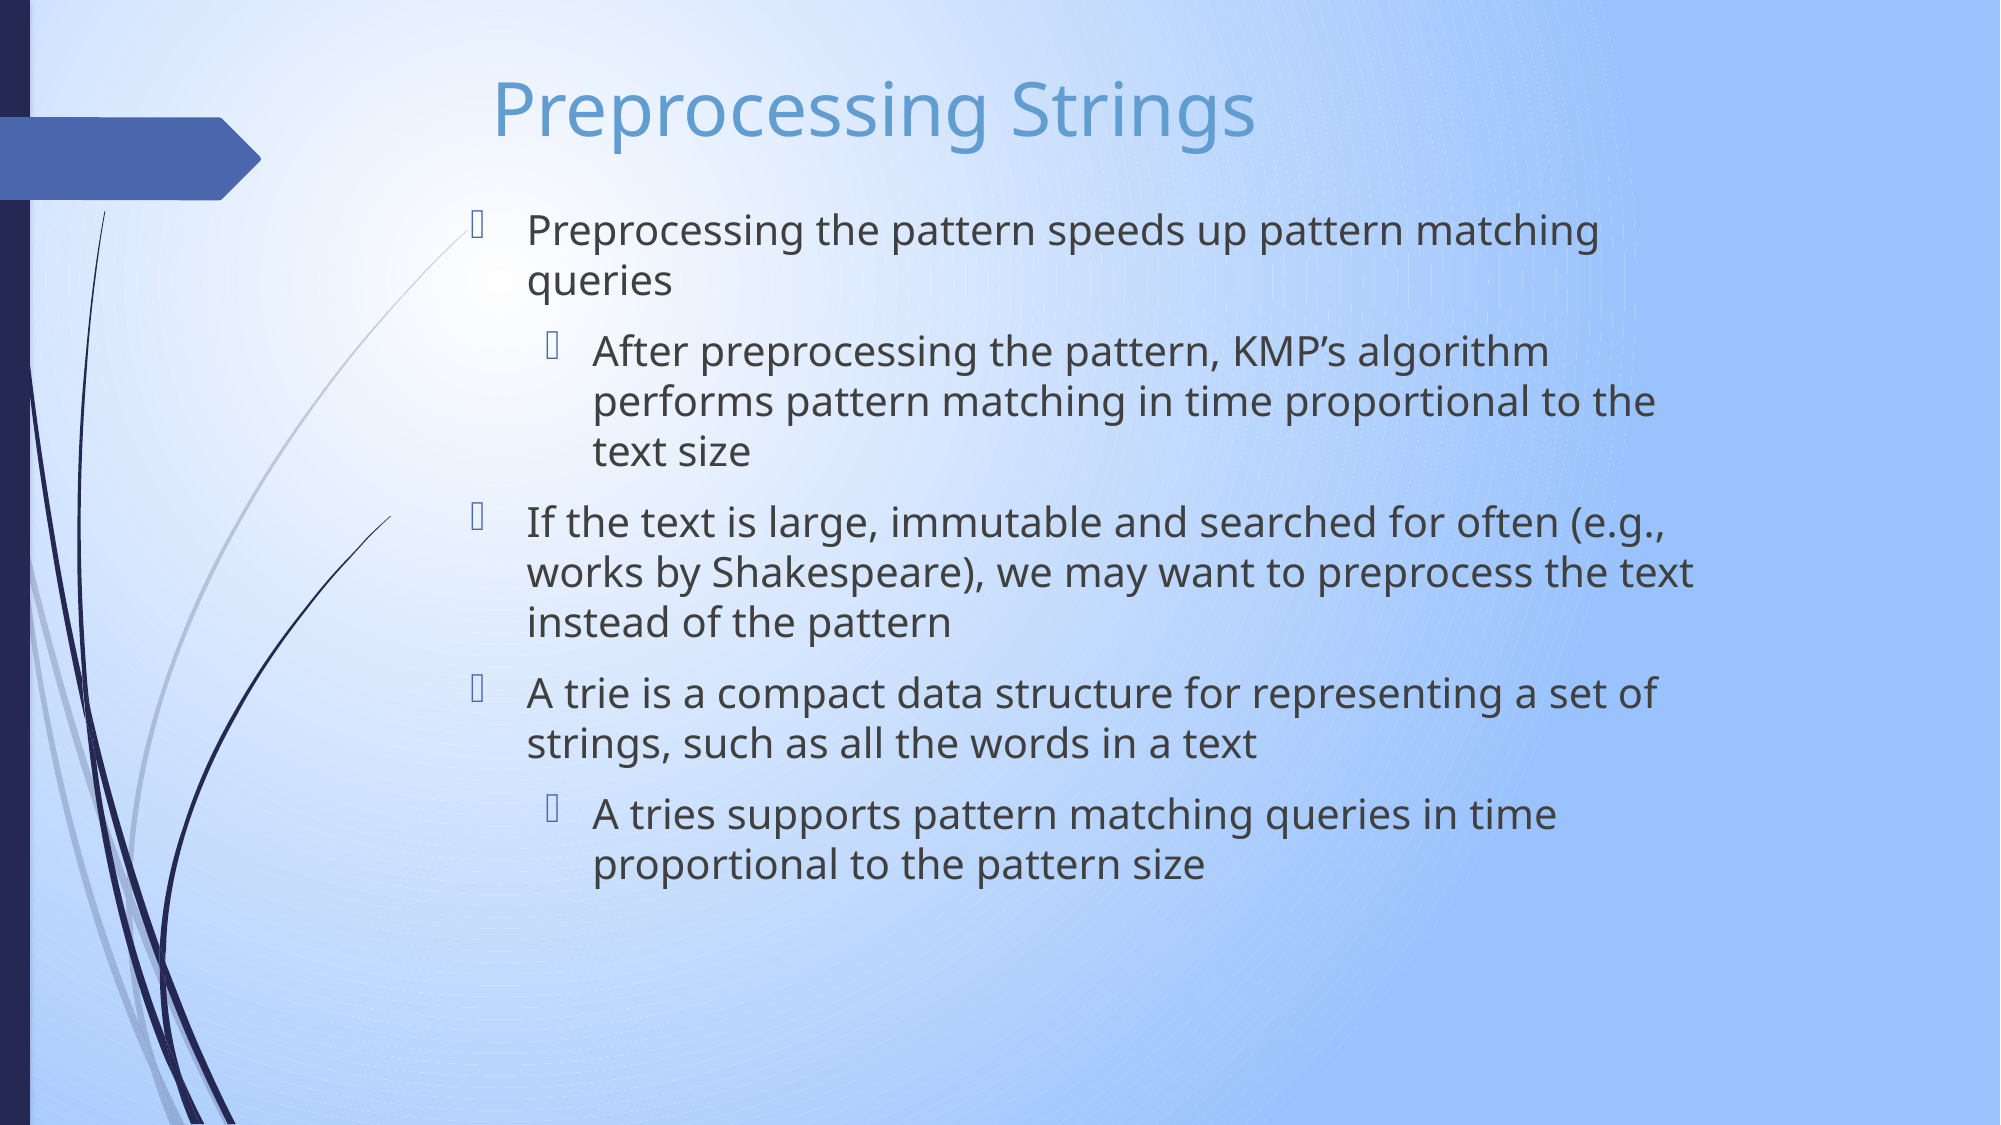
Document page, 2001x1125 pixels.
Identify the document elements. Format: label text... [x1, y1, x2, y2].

list Preprocessing the pattern speeds up pattern matching queries After preprocessing the pattern, KMP’s algorithm performs pattern matching in time proportional to the text size If the text is large, immutable and searched for often (e.g., works by Shakespeare), we may want to preprocess the text instead of the pattern A trie is a compact data structure for representing a set of strings, such as all the words in a text A tries supports pattern matching queries in time proportional to the pattern size [455, 196, 1743, 936]
title Preprocessing Strings [476, 54, 1938, 265]
